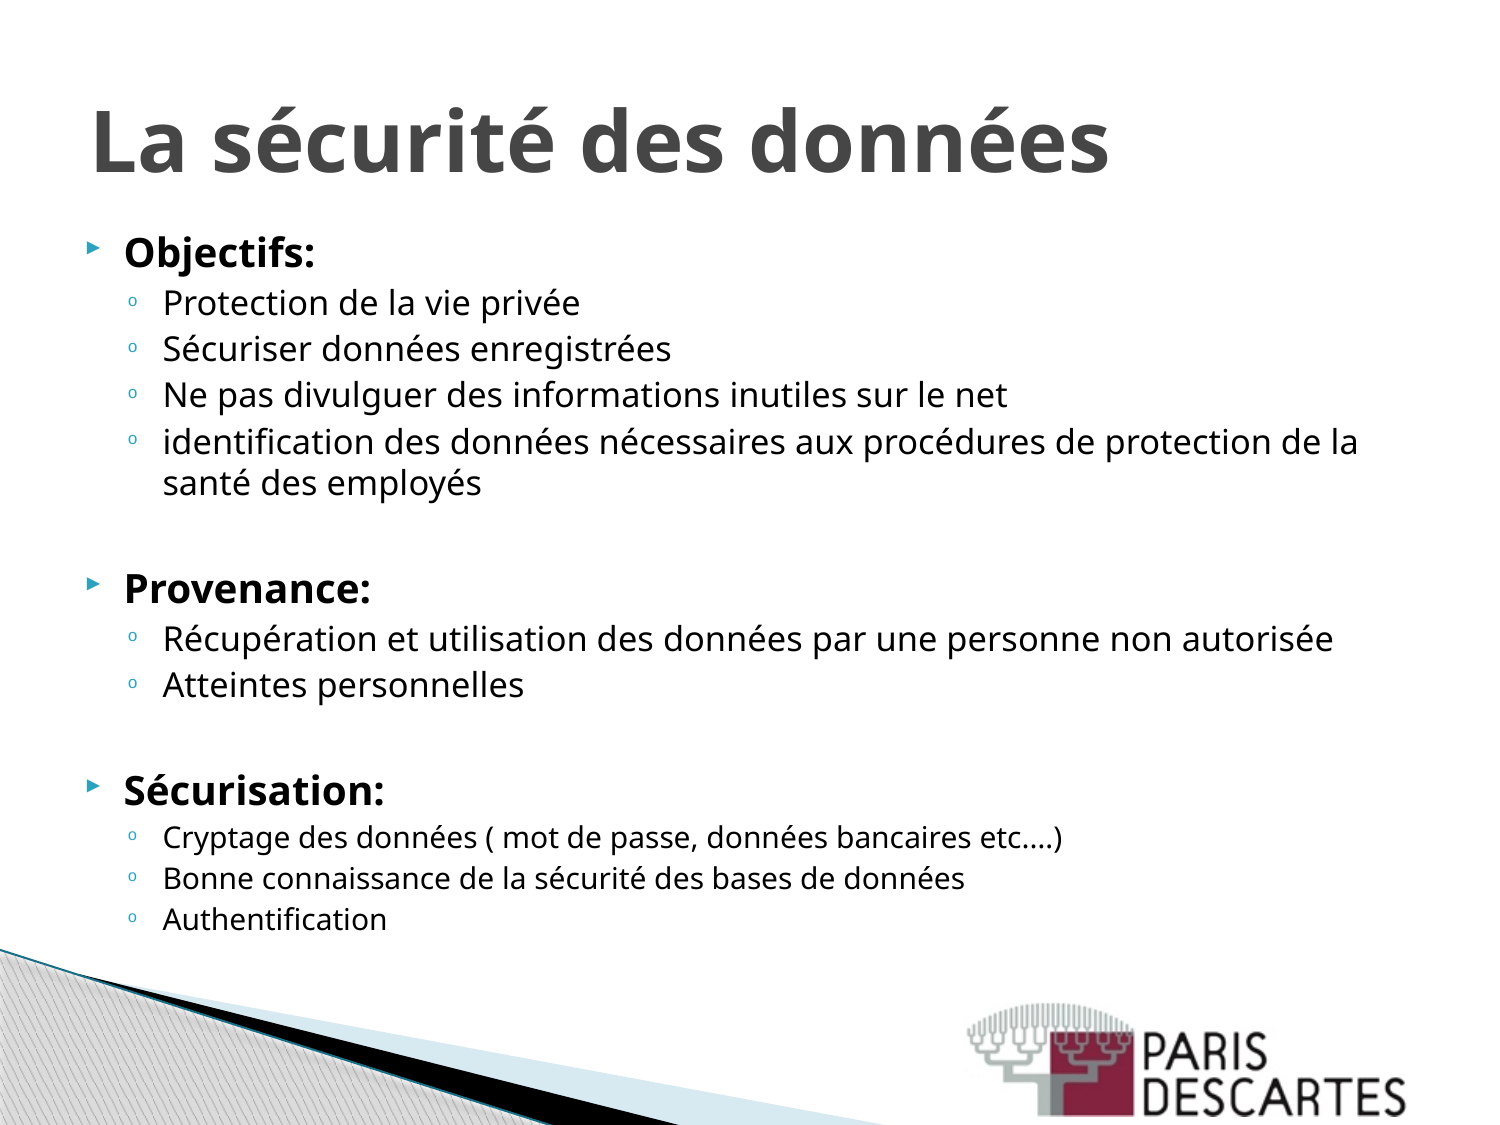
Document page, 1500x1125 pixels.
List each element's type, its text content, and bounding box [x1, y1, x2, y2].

list Objectifs: Protection de la vie privée Sécuriser données enregistrées Ne pas divulguer des informations inutiles sur le net identification des données nécessaires aux procédures de protection de la santé des employés Provenance: Récupération et utilisation des données par une personne non autorisée Atteintes personnelles Sécurisation: Cryptage des données ( mot de passe, données bancaires etc.…) Bonne connaissance de la sécurité des bases de données Authentification [53, 219, 1404, 963]
picture [964, 1002, 1408, 1117]
title La sécurité des données [75, 45, 1425, 233]
